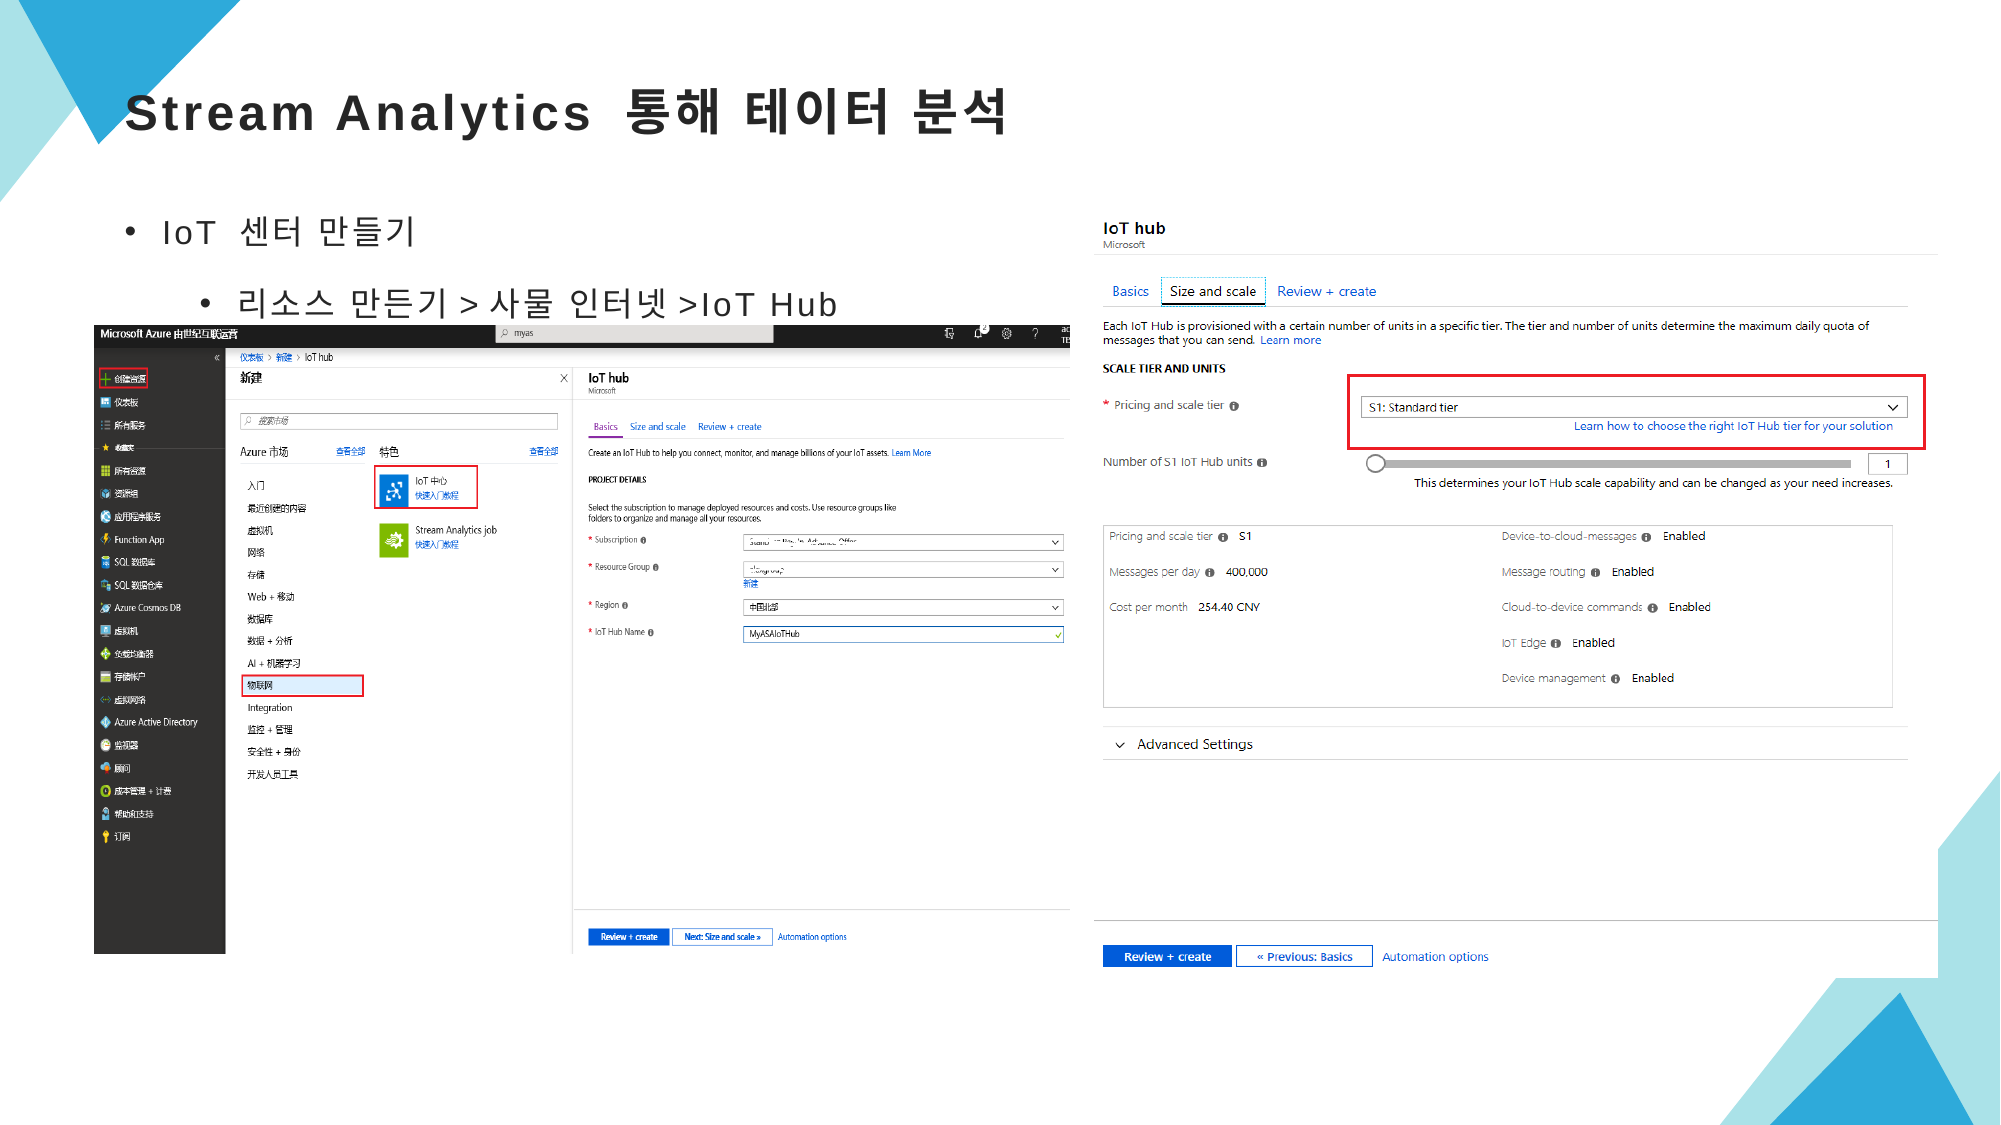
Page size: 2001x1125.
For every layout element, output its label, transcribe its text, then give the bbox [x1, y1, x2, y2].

picture [1094, 215, 1938, 978]
list IoT 센터 만들기 리소스 만든기>사물 인터넷>IoT Hub [109, 191, 1891, 934]
picture [94, 325, 1070, 954]
title Stream Analytics 통해 테이터 분석 [109, 72, 1891, 146]
